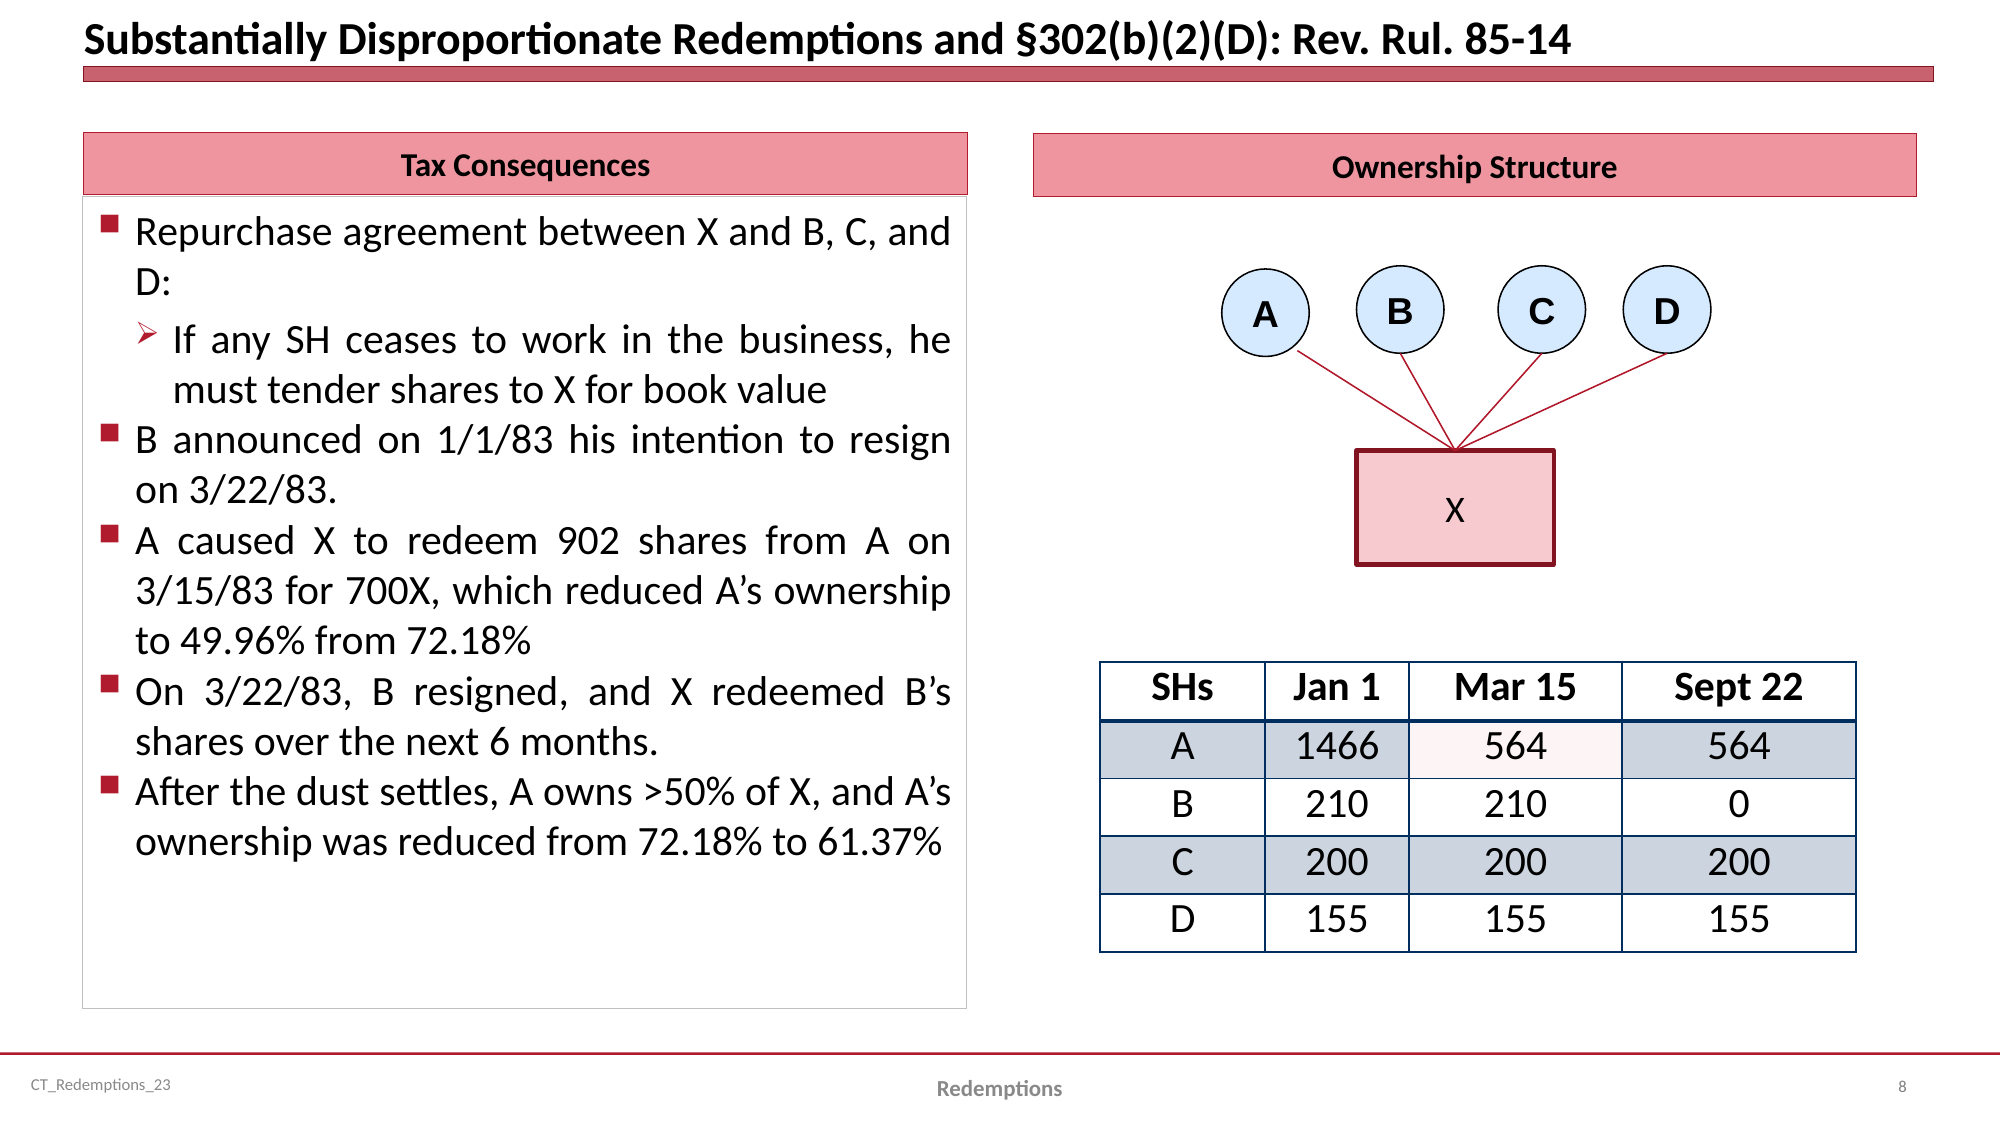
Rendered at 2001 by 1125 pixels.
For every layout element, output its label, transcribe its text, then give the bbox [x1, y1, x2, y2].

table_cell 1466 [1266, 723, 1408, 778]
list Tax Consequences [83, 132, 968, 195]
slide_number 8 [1883, 1055, 1984, 1116]
title Substantially Disproportionate Redemptions and §302(b)(2)(D): Rev. Rul. 85-14 [83, 0, 1935, 65]
table_cell 0 [1623, 779, 1855, 835]
text_box D [1623, 265, 1711, 354]
table_cell A [1101, 723, 1264, 778]
text_box A [1221, 268, 1310, 357]
table_cell 200 [1266, 837, 1408, 893]
text_box X [1354, 459, 1556, 567]
table_cell 200 [1410, 837, 1621, 893]
list Ownership Structure [1033, 133, 1917, 197]
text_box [1460, 353, 1668, 451]
table_cell 564 [1623, 723, 1855, 778]
table_cell 155 [1410, 895, 1621, 951]
table_cell C [1101, 837, 1264, 893]
table_cell 200 [1623, 837, 1855, 893]
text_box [1297, 350, 1456, 451]
text_box C [1498, 265, 1586, 351]
table_header SHs [1101, 663, 1264, 719]
list Repurchase agreement between X and B, C, and D: If any SH ceases to work in the business, he must tender shares to X for book value B announced on 1/1/83 his intention to resign on 3/22/83. A caused X to redeem 902 shares from A on 3/15/83 for 700X, which reduced A’s ownership to 49.96% from 72.18% On 3/22/83, B resigned, and X redeemed B’s shares over the next 6 months. After the dust settles, A owns >50% of X, and A’s ownership was reduced from 72.18% to 61.37% [82, 196, 967, 1009]
table_cell 210 [1410, 779, 1621, 835]
table_cell 155 [1623, 895, 1855, 951]
table_cell 564 [1410, 723, 1621, 778]
table_cell 210 [1266, 779, 1408, 835]
table_cell D [1101, 895, 1264, 951]
text_box B [1356, 265, 1445, 349]
footer Redemptions [683, 1056, 1317, 1117]
table_cell B [1101, 779, 1264, 835]
table_header Mar 15 [1410, 663, 1621, 719]
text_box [1400, 353, 1456, 451]
table_cell 155 [1266, 895, 1408, 951]
table_header Sept 22 [1623, 663, 1855, 719]
table_header Jan 1 [1266, 663, 1408, 719]
